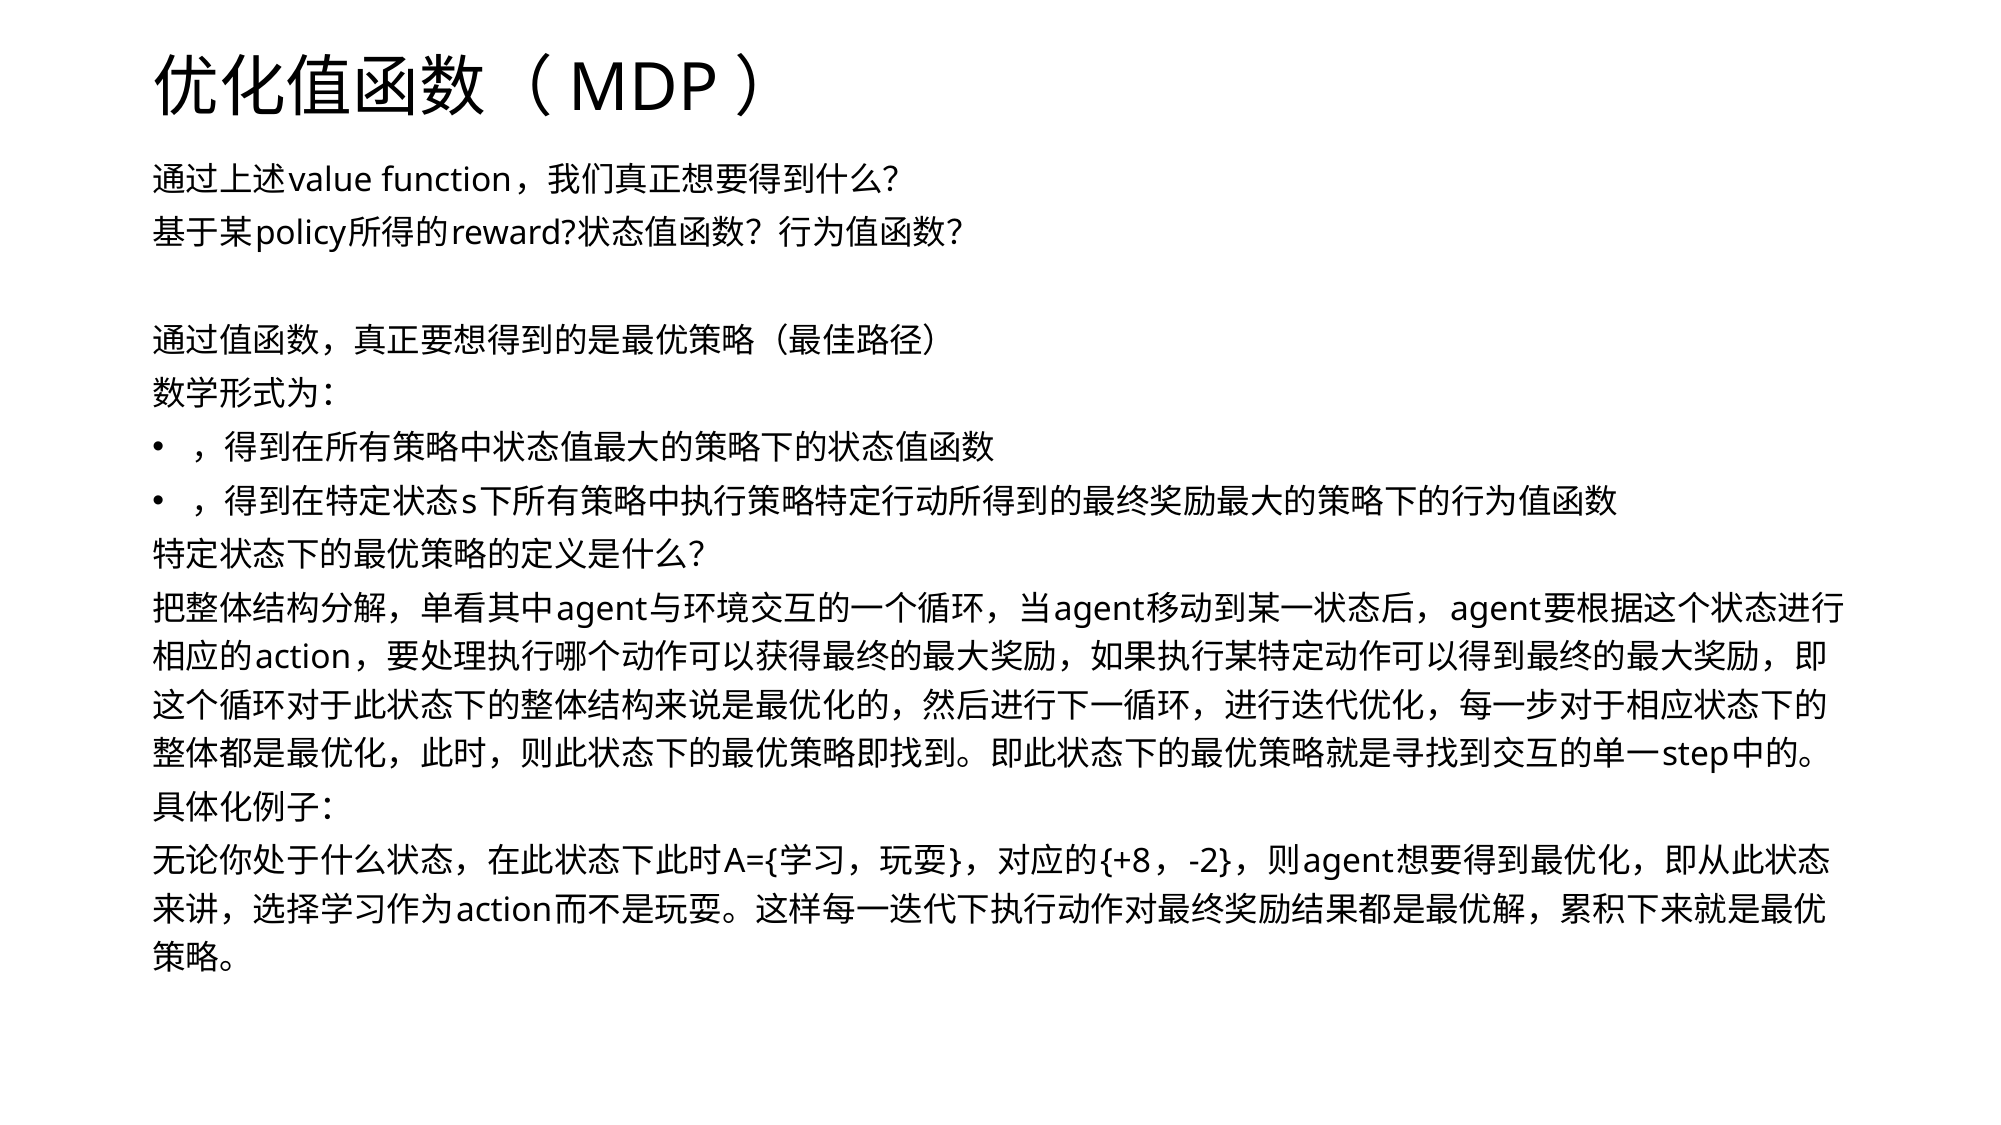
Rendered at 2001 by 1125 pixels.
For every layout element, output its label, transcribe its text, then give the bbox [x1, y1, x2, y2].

title 优化值函数（MDP） [137, 14, 1863, 163]
